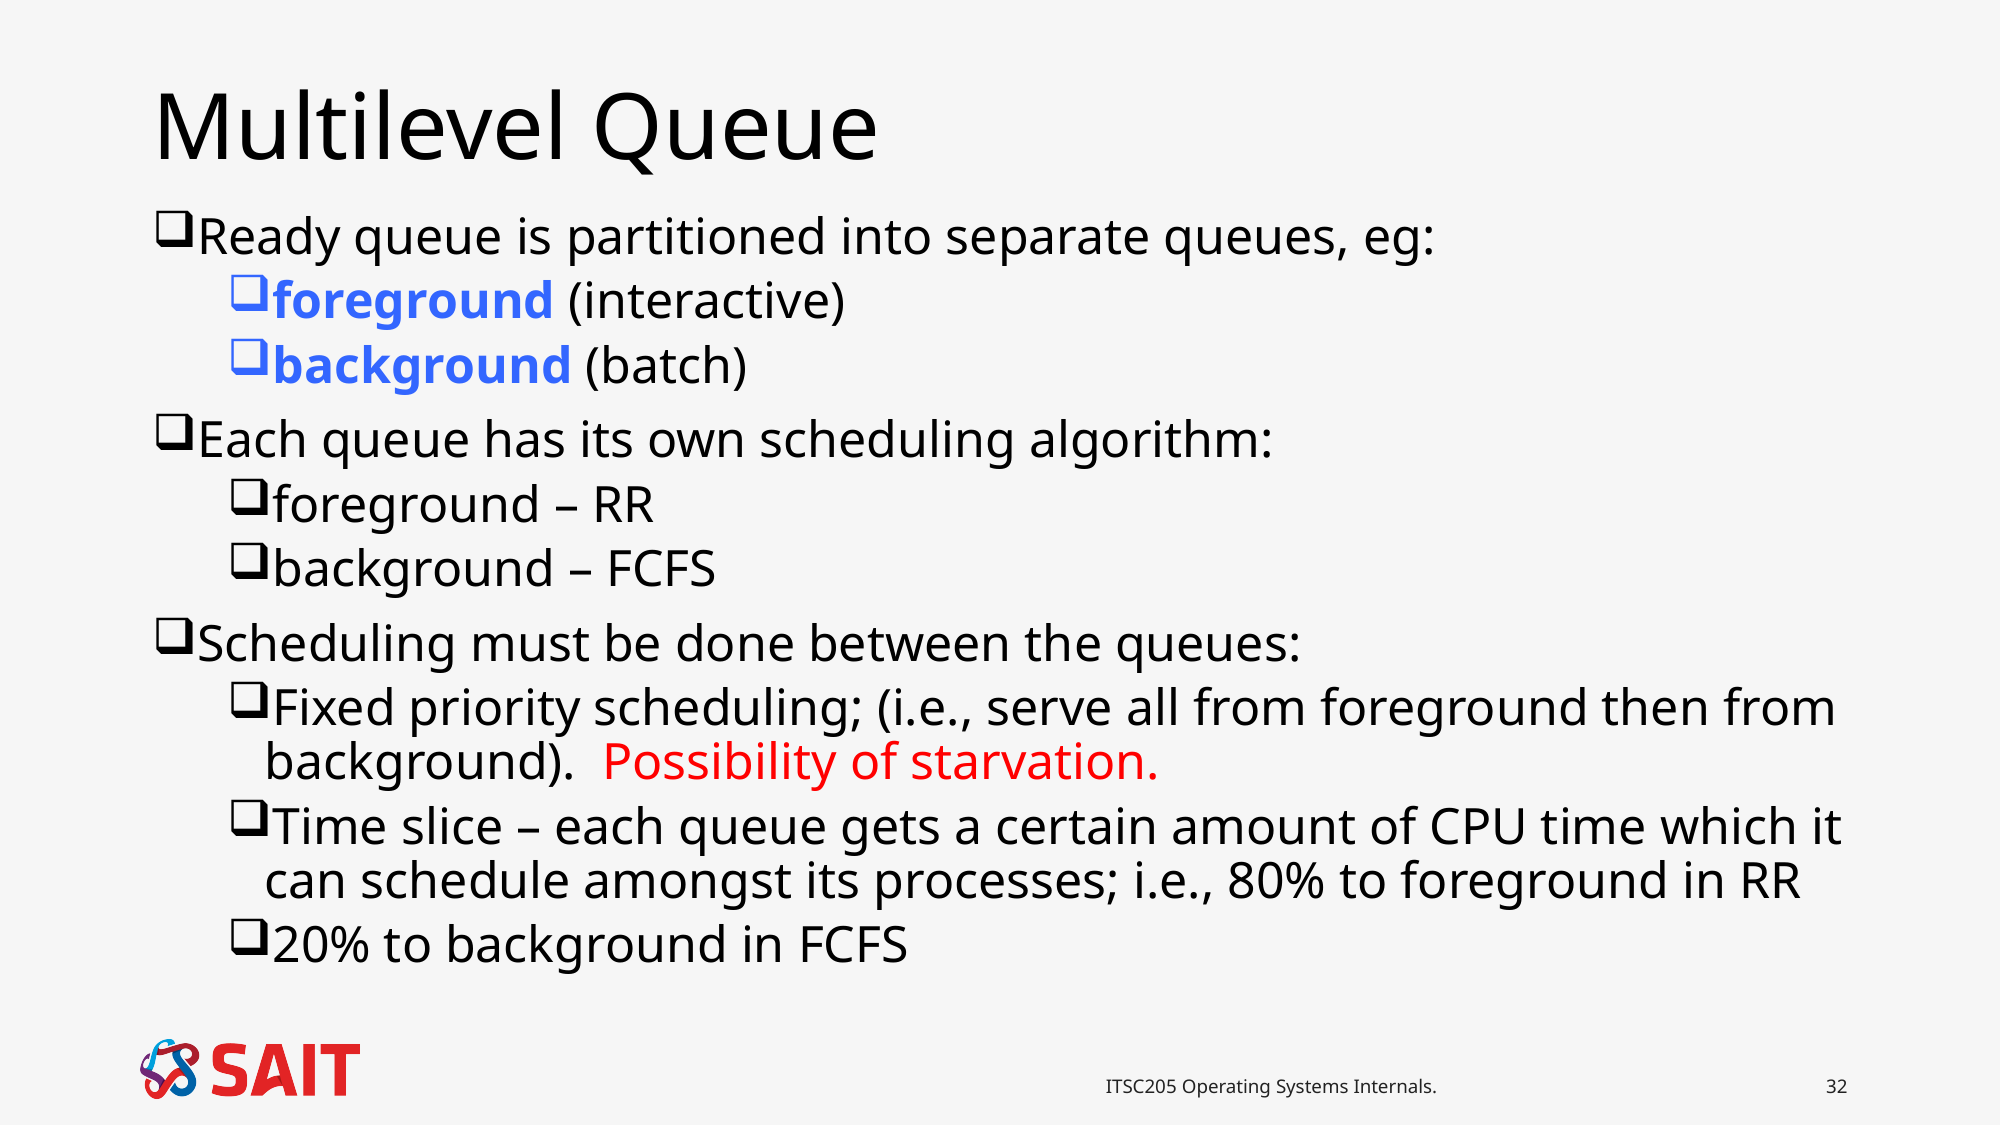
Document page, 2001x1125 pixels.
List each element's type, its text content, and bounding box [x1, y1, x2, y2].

slide_number 32 [1718, 1048, 1863, 1109]
list Ready queue is partitioned into separate queues, eg: foreground (interactive) background (batch) Each queue has its own scheduling algorithm: foreground – RR background – FCFS Scheduling must be done between the queues: Fixed priority scheduling; (i.e., serve all from foreground then from background). Possibility of starvation. Time slice – each queue gets a certain amount of CPU time which it can schedule amongst its processes; i.e., 80% to foreground in RR 20% to background in FCFS [137, 203, 1887, 977]
picture [114, 1013, 386, 1125]
footer ITSC205 Operating Systems Internals. [858, 1048, 1690, 1109]
title Multilevel Queue [137, 21, 1863, 203]
